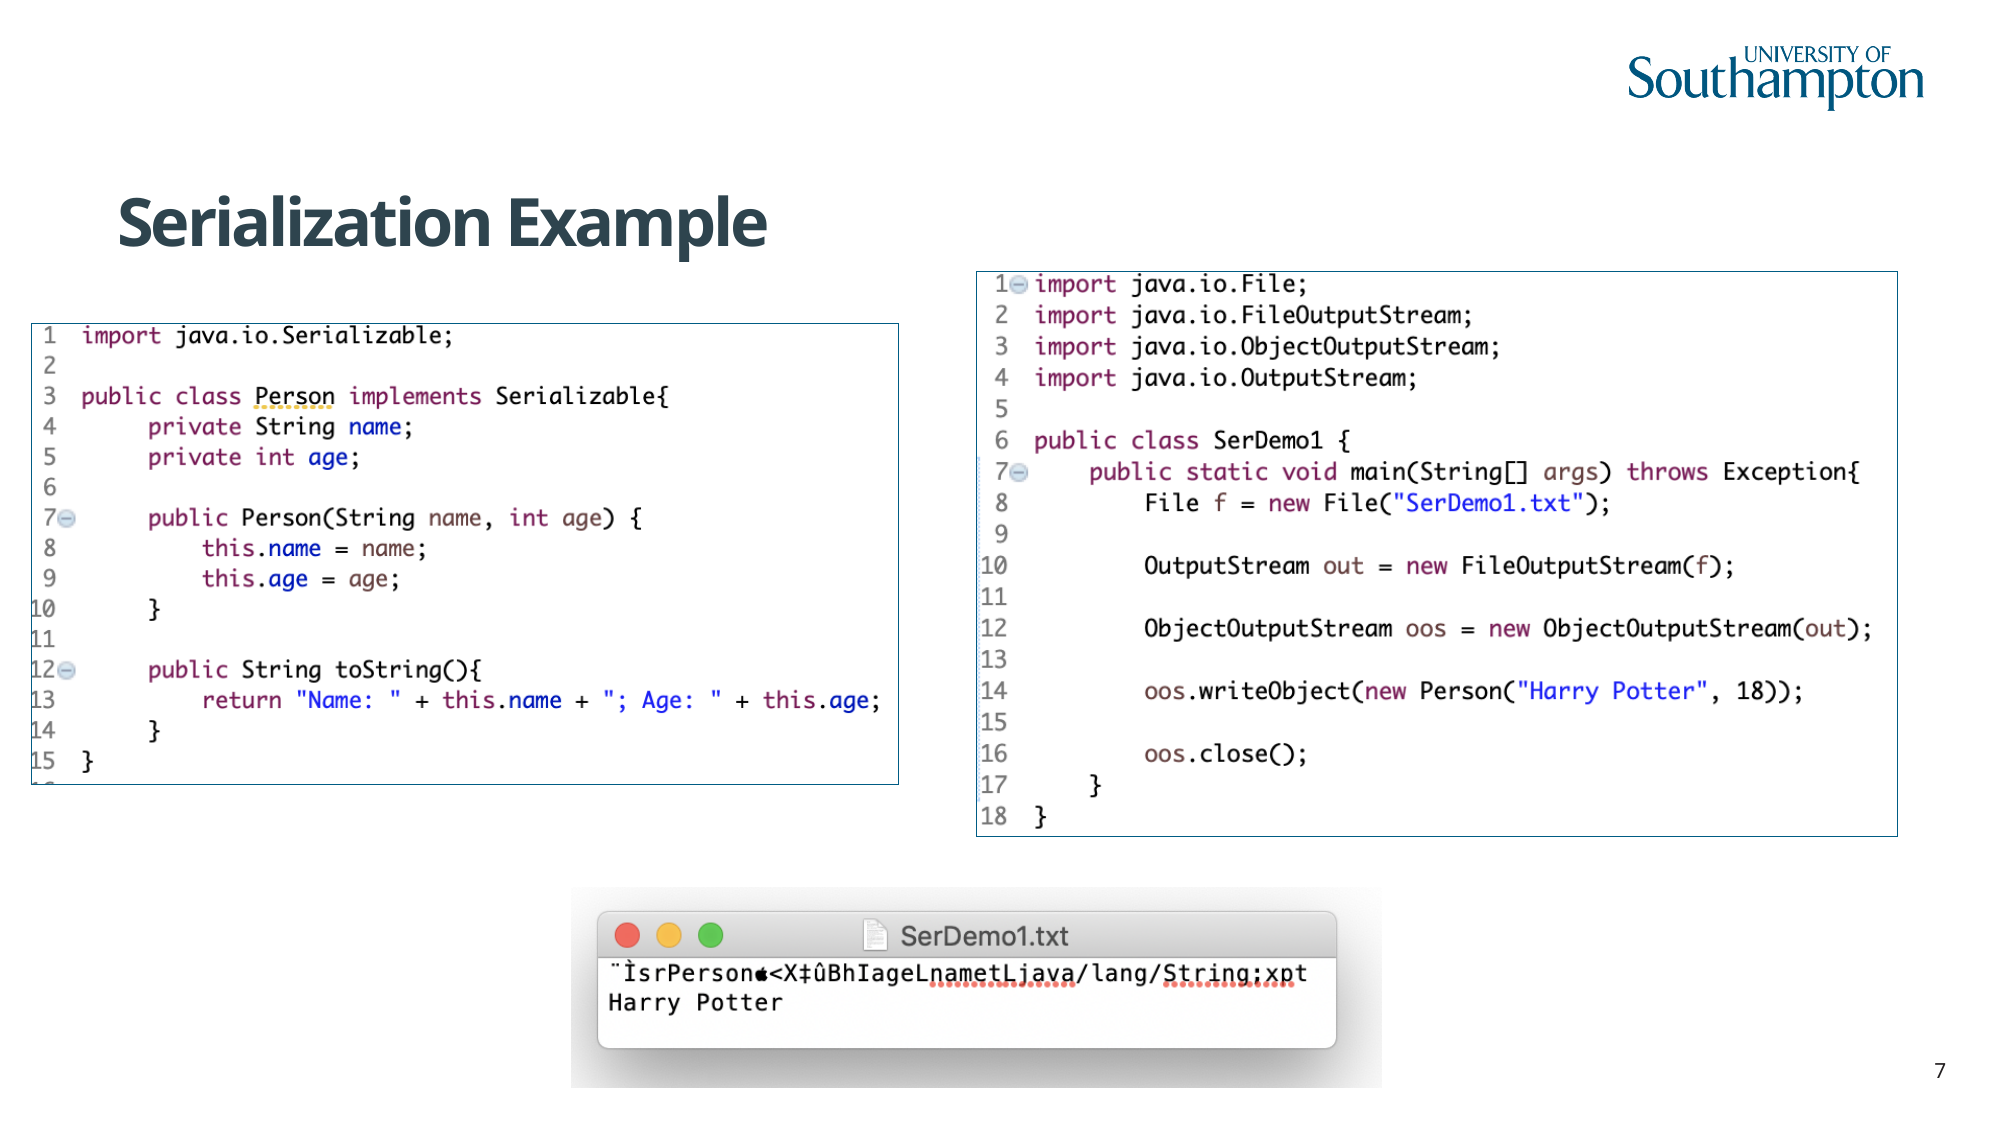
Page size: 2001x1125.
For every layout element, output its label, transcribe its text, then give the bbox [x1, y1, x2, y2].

title Serialization Example [102, 113, 1882, 268]
picture [978, 273, 1896, 835]
picture [33, 325, 897, 783]
picture [570, 887, 1382, 1089]
picture [1629, 46, 1924, 111]
picture [1869, 48, 1877, 60]
picture [1629, 71, 1648, 95]
